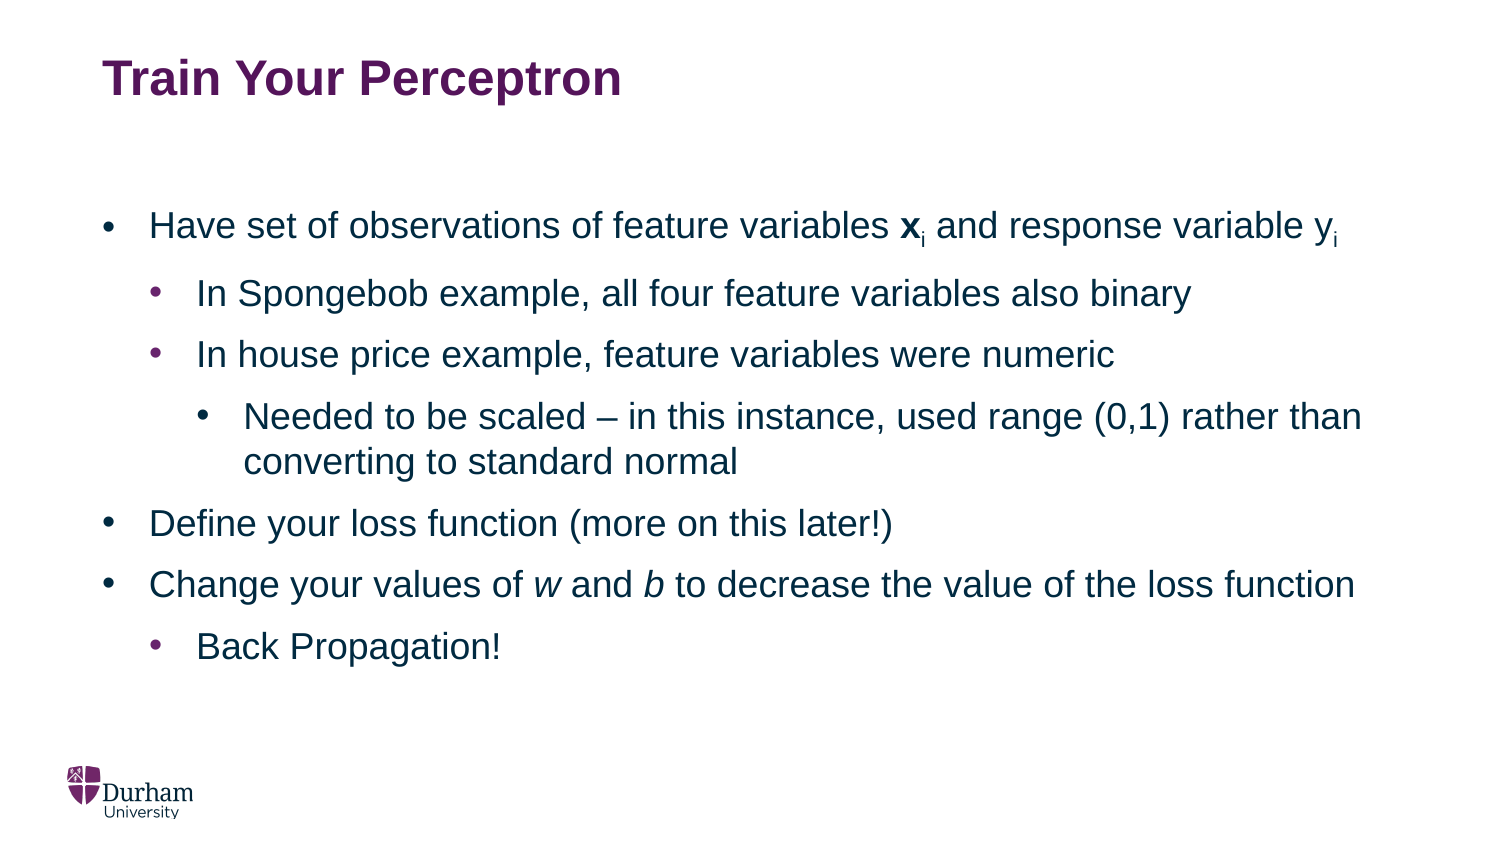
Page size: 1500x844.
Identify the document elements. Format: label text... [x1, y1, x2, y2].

title Train Your Perceptron [101, 45, 1399, 187]
list Have set of observations of feature variables xi and response variable yi In Spongebob example, all four feature variables also binary In house price example, feature variables were numeric Needed to be scaled – in this instance, used range (0,1) rather than converting to standard normal Define your loss function (more on this later!) Change your values of w and b to decrease the value of the loss function Back Propagation! [101, 200, 1399, 679]
